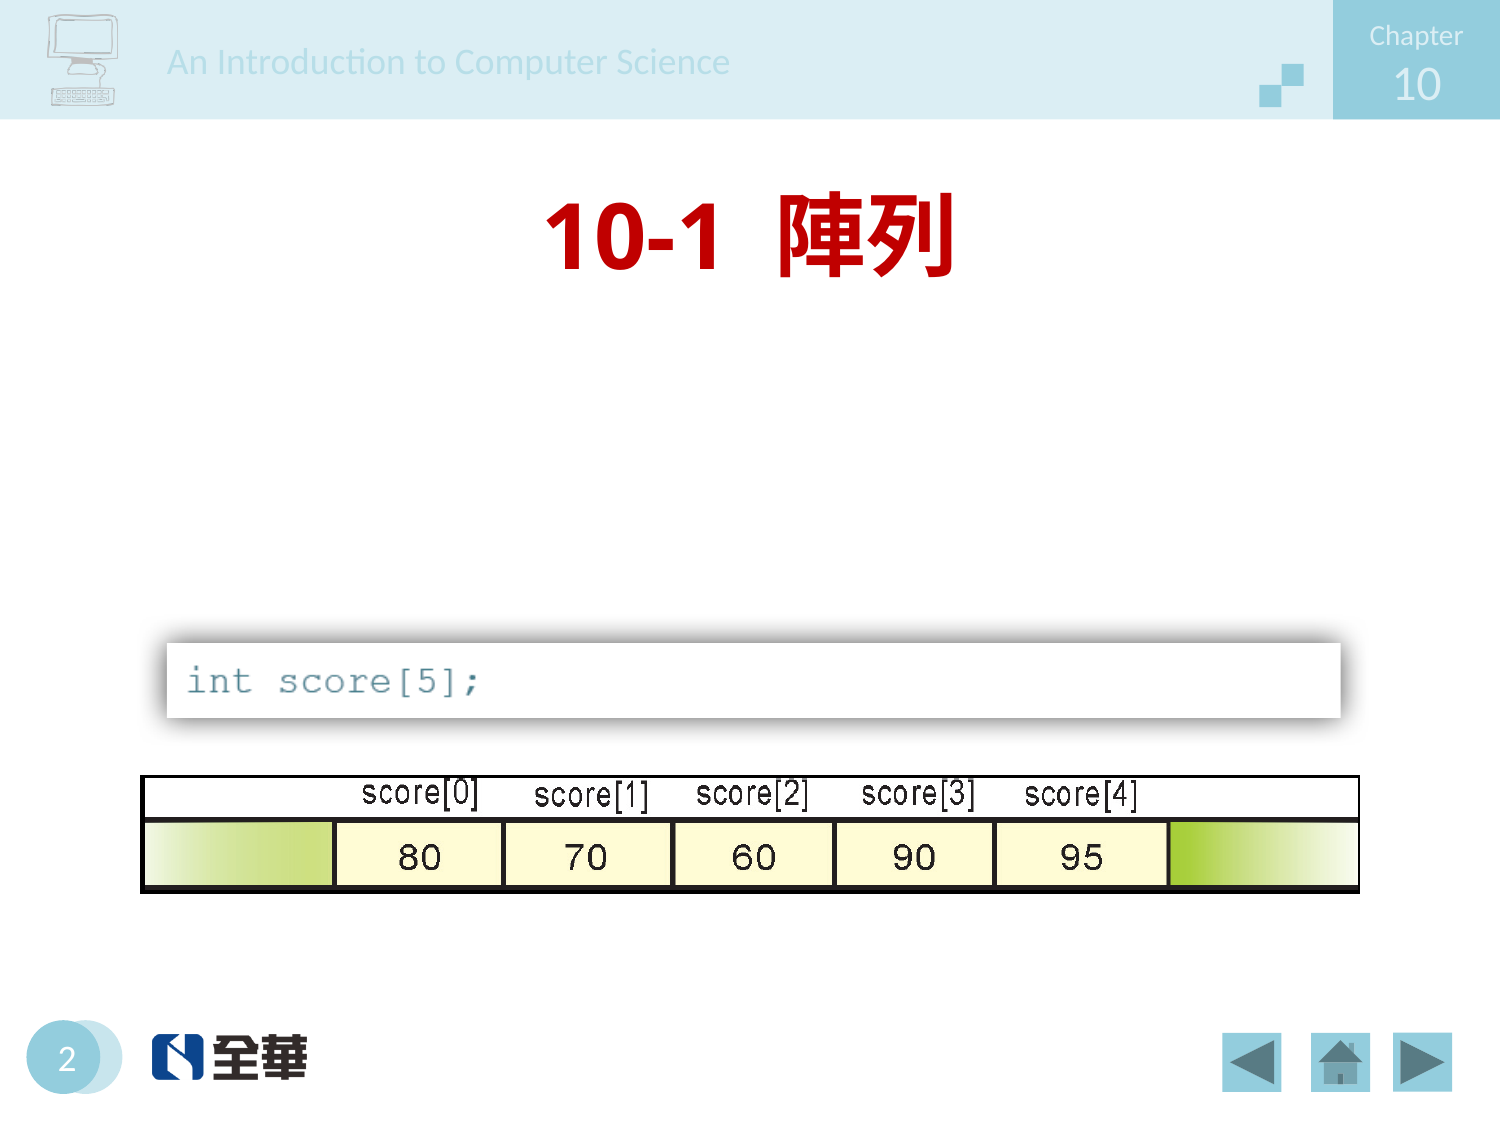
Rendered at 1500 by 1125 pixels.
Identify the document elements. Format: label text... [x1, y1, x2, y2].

picture [166, 643, 1341, 718]
picture [141, 776, 1359, 893]
picture [152, 1034, 307, 1080]
picture [47, 14, 118, 106]
title 10-1 陣列 [75, 138, 1425, 327]
